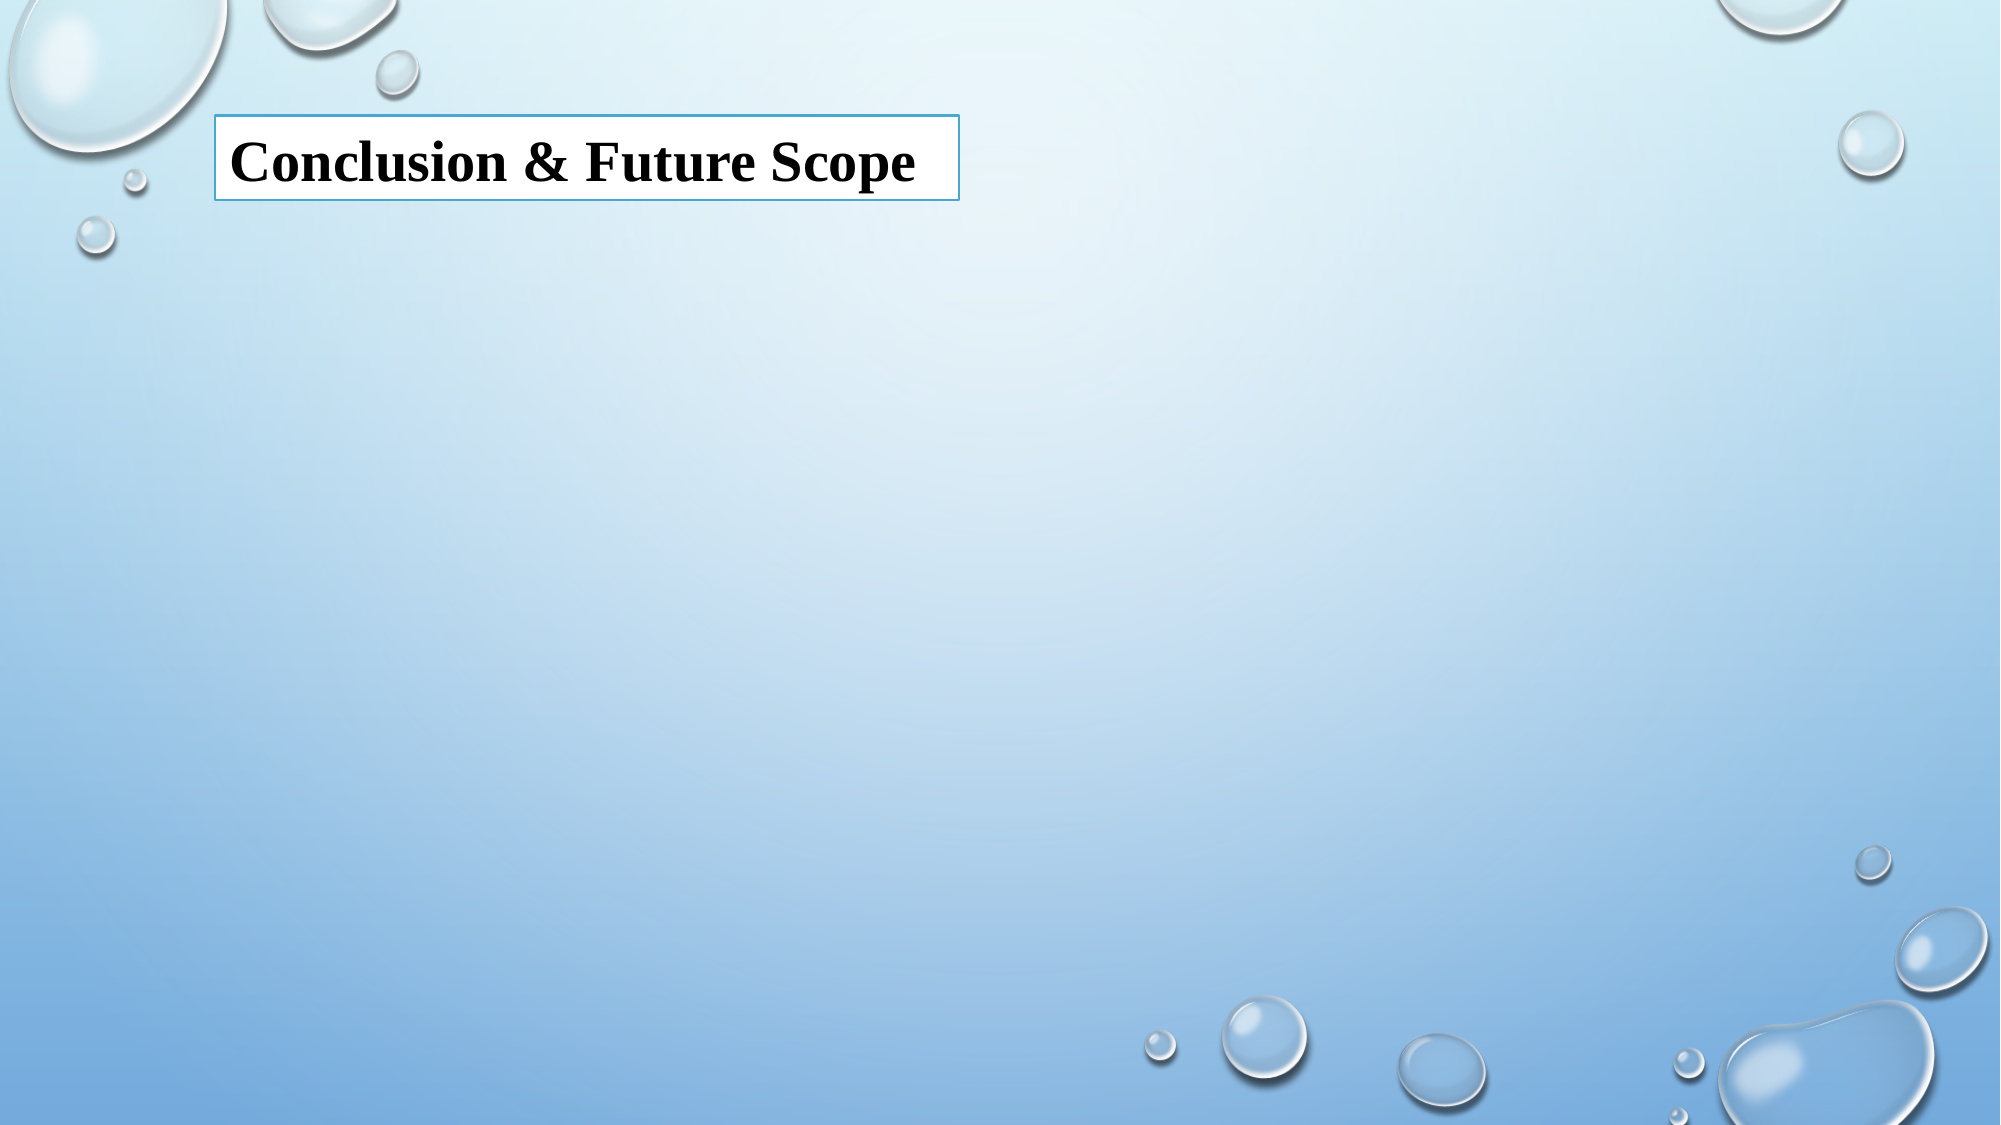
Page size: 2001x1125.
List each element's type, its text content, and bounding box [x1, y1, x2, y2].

picture [0, 0, 2000, 1125]
text_box Conclusion & Future Scope [214, 114, 960, 201]
